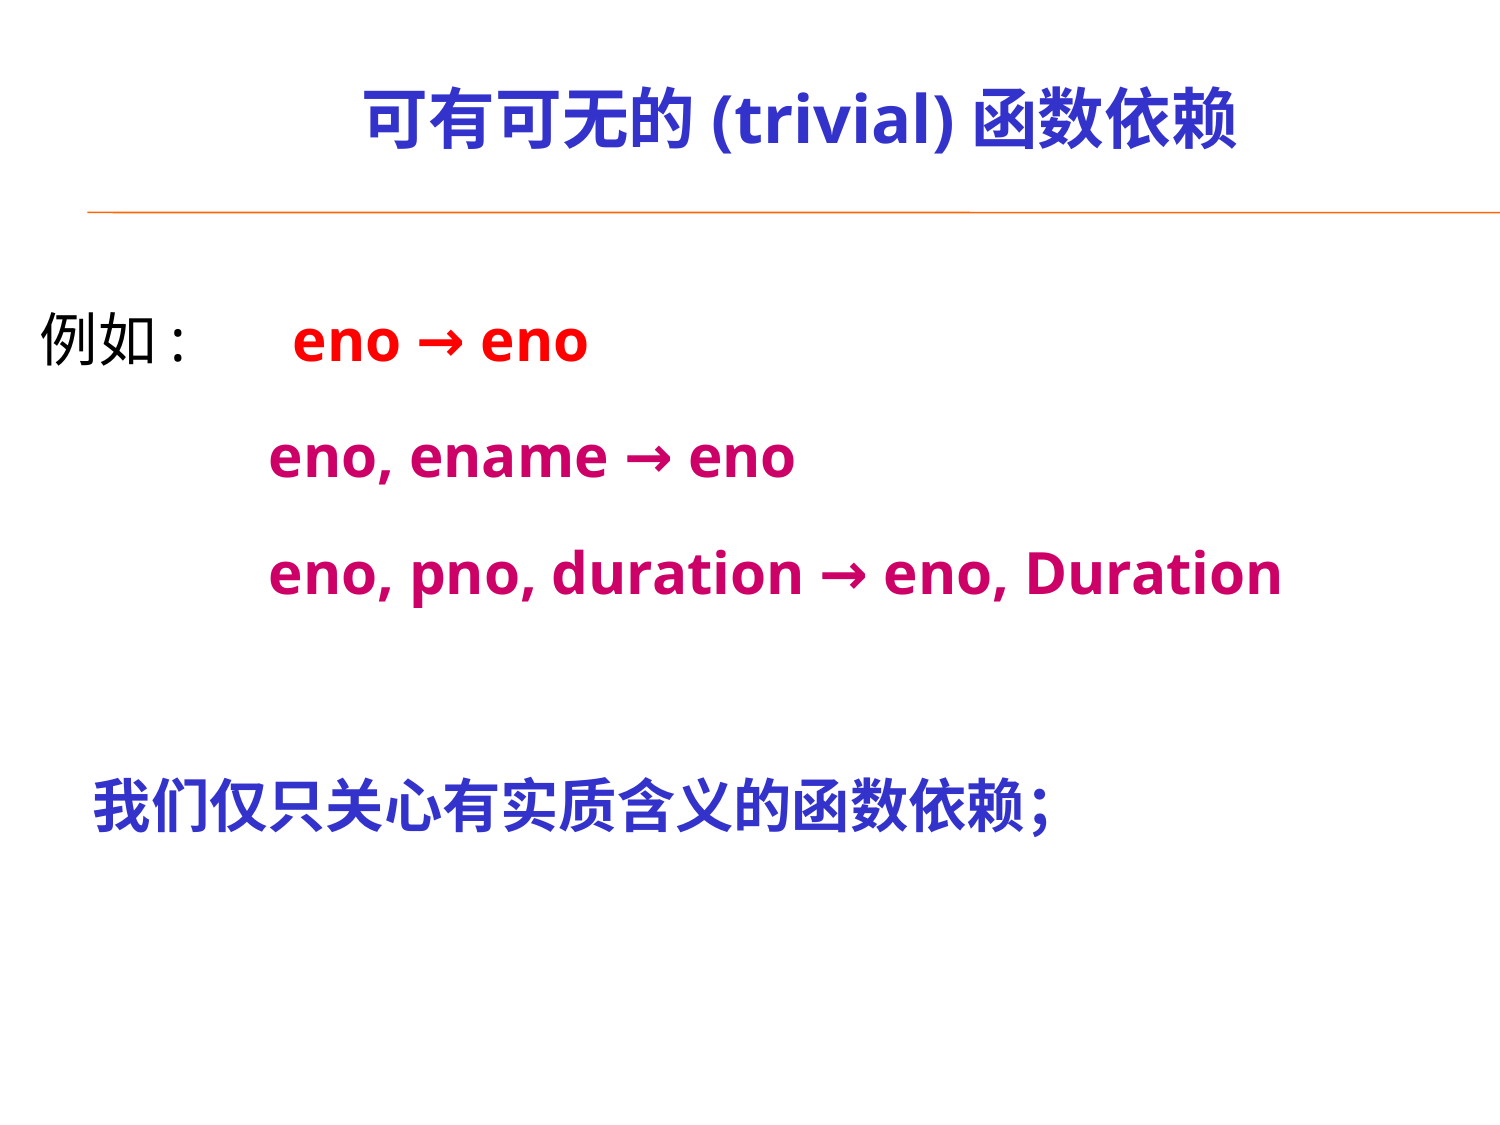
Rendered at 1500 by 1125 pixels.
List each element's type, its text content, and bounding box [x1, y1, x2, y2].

list 例如: eno → eno eno, ename → eno eno, pno, duration → eno, Duration 我们仅只关心有实质含义的函数依赖； [24, 260, 1468, 904]
title 可有可无的(trivial)函数依赖 [162, 23, 1438, 212]
